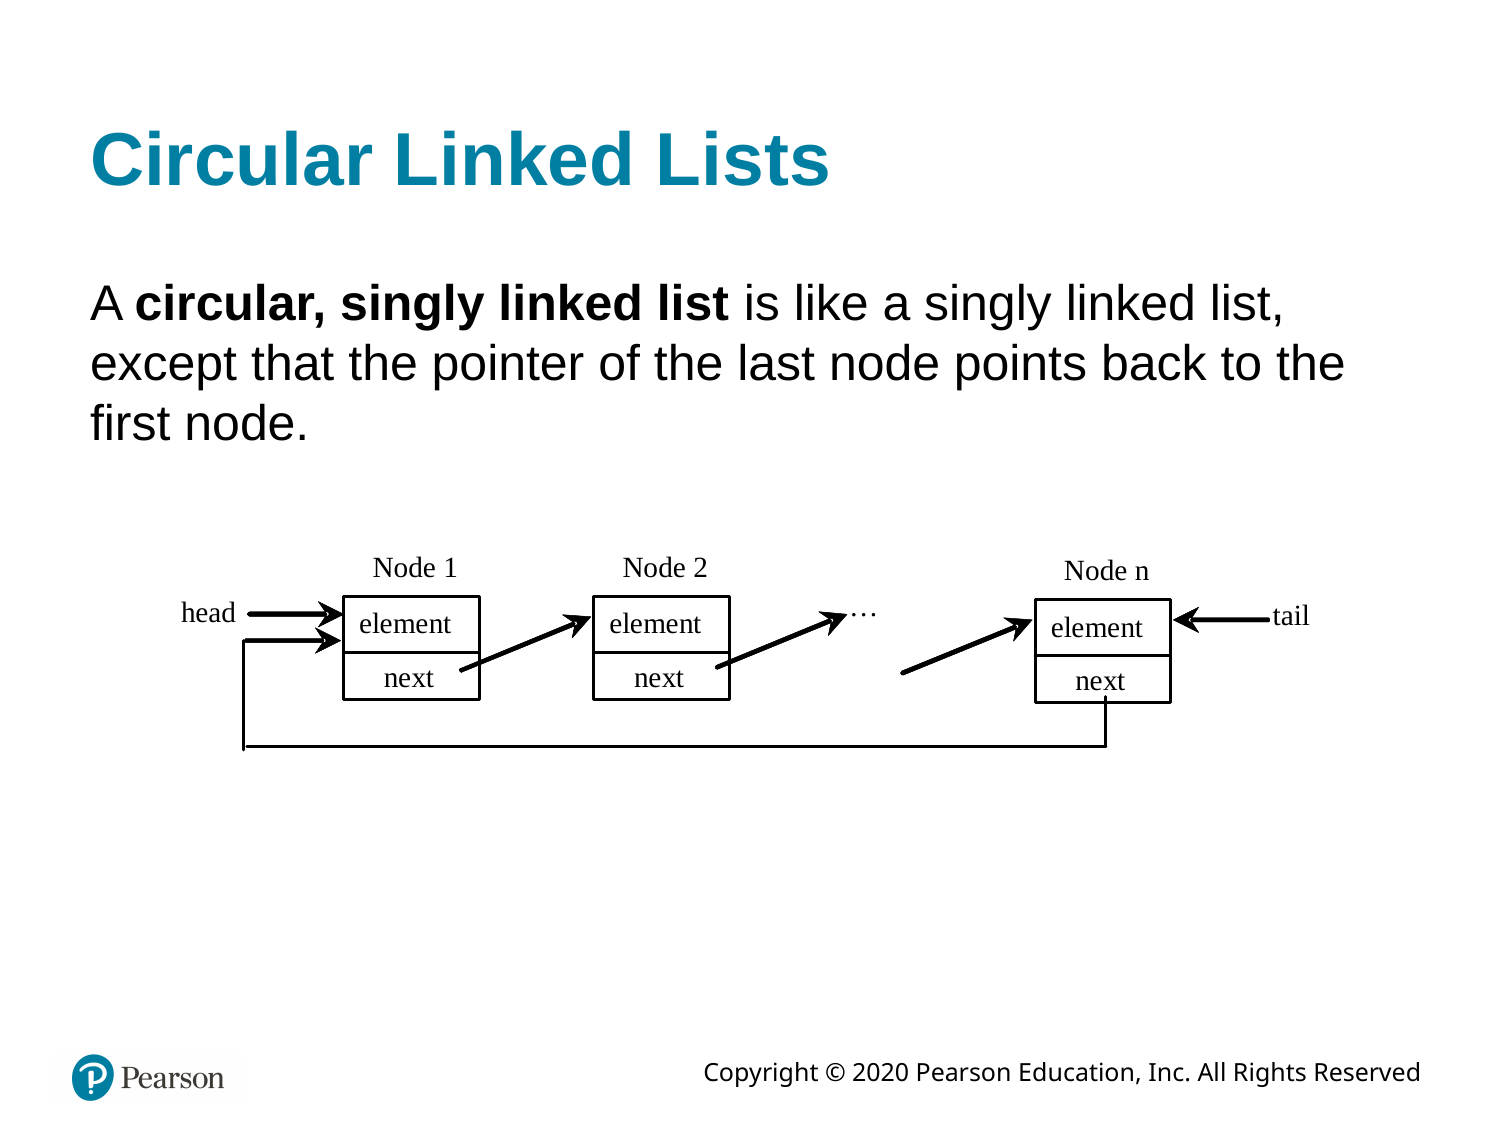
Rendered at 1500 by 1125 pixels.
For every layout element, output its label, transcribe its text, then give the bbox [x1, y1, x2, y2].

picture [51, 1053, 245, 1102]
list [143, 507, 1372, 772]
title Circular Linked Lists [75, 35, 1425, 216]
list A circular, singly linked list is like a singly linked list, except that the pointer of the last node points back to the first node. [75, 255, 1425, 477]
